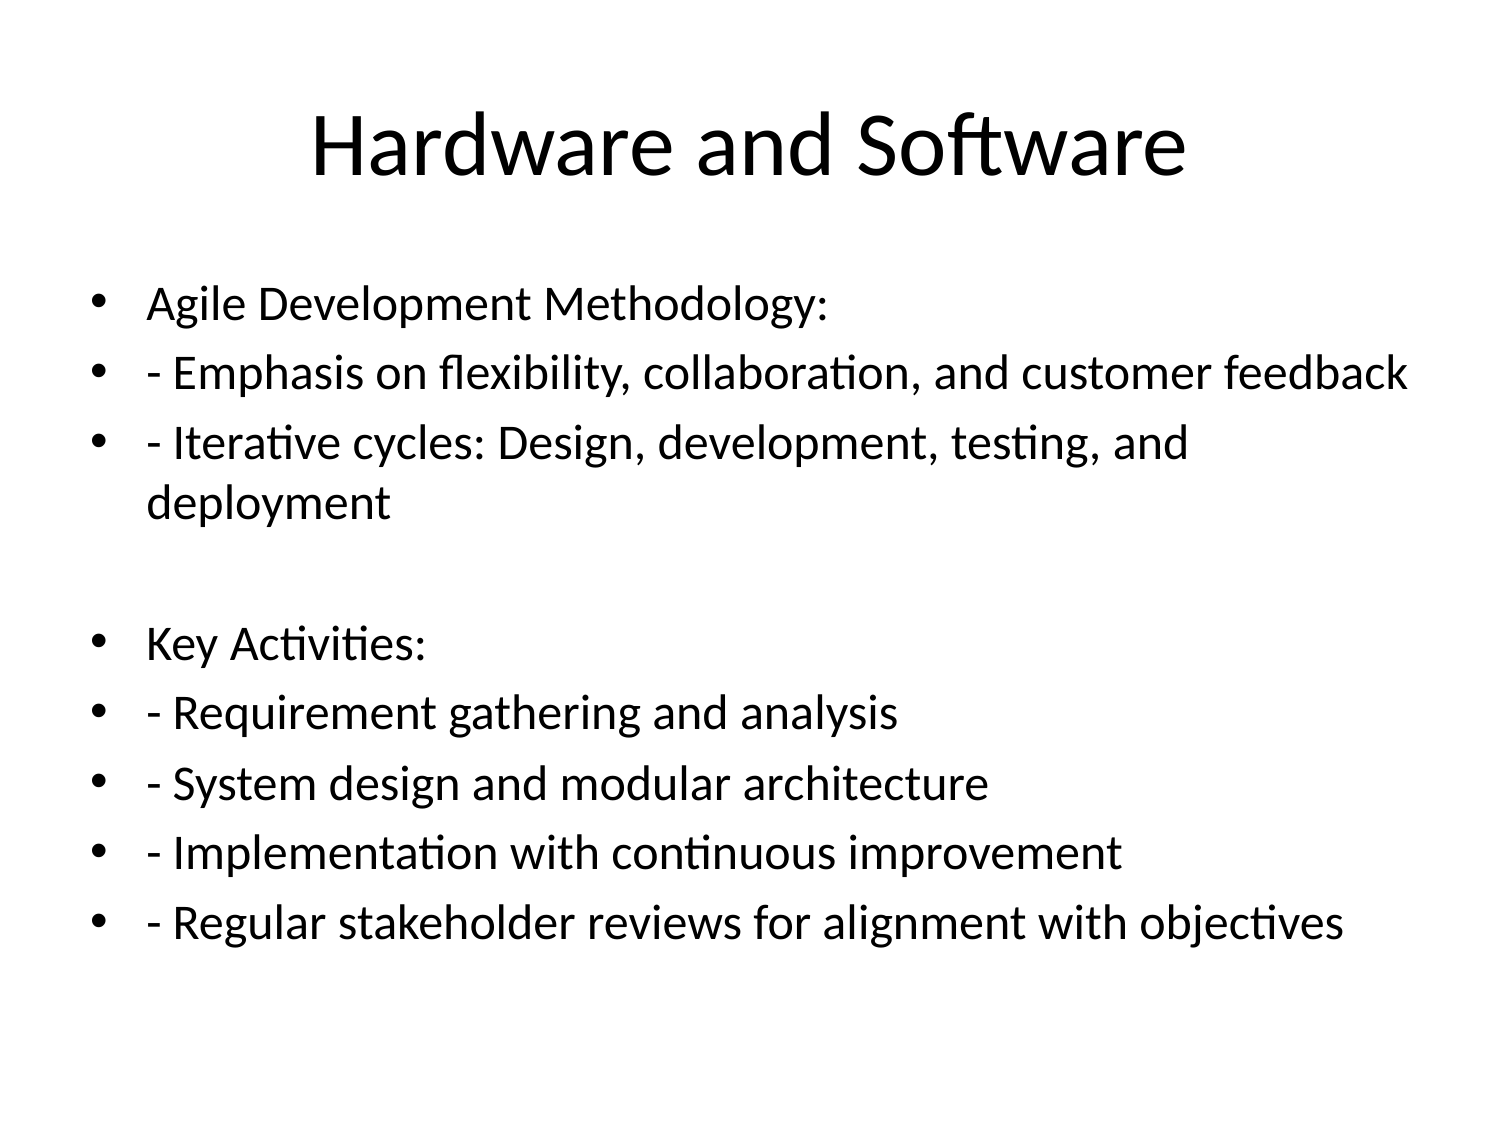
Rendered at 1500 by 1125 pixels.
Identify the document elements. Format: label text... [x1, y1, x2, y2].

list Agile Development Methodology: - Emphasis on flexibility, collaboration, and customer feedback - Iterative cycles: Design, development, testing, and deployment Key Activities: - Requirement gathering and analysis - System design and modular architecture - Implementation with continuous improvement - Regular stakeholder reviews for alignment with objectives [75, 262, 1425, 1005]
title Hardware and Software [75, 45, 1425, 233]
